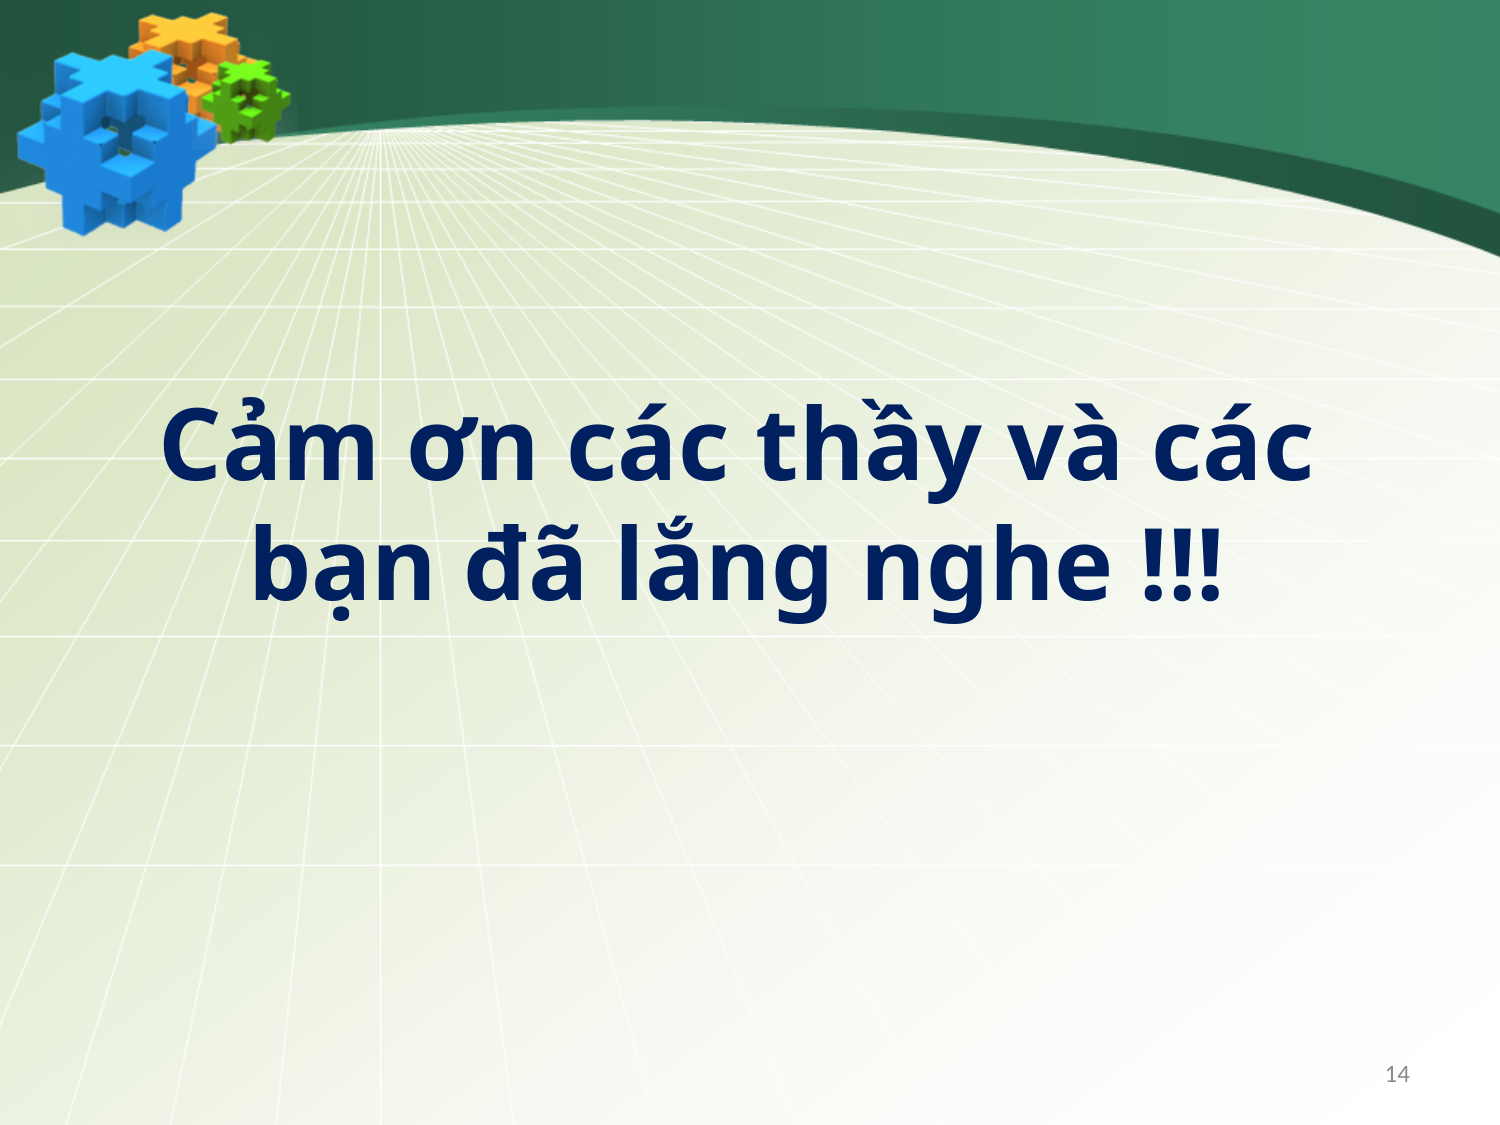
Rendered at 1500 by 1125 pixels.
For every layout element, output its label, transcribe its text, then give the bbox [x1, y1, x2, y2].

picture [0, 0, 1500, 1125]
text_box Cảm ơn các thầy và các bạn đã lắng nghe !!! [112, 372, 1363, 748]
slide_number 14 [1074, 1042, 1425, 1103]
